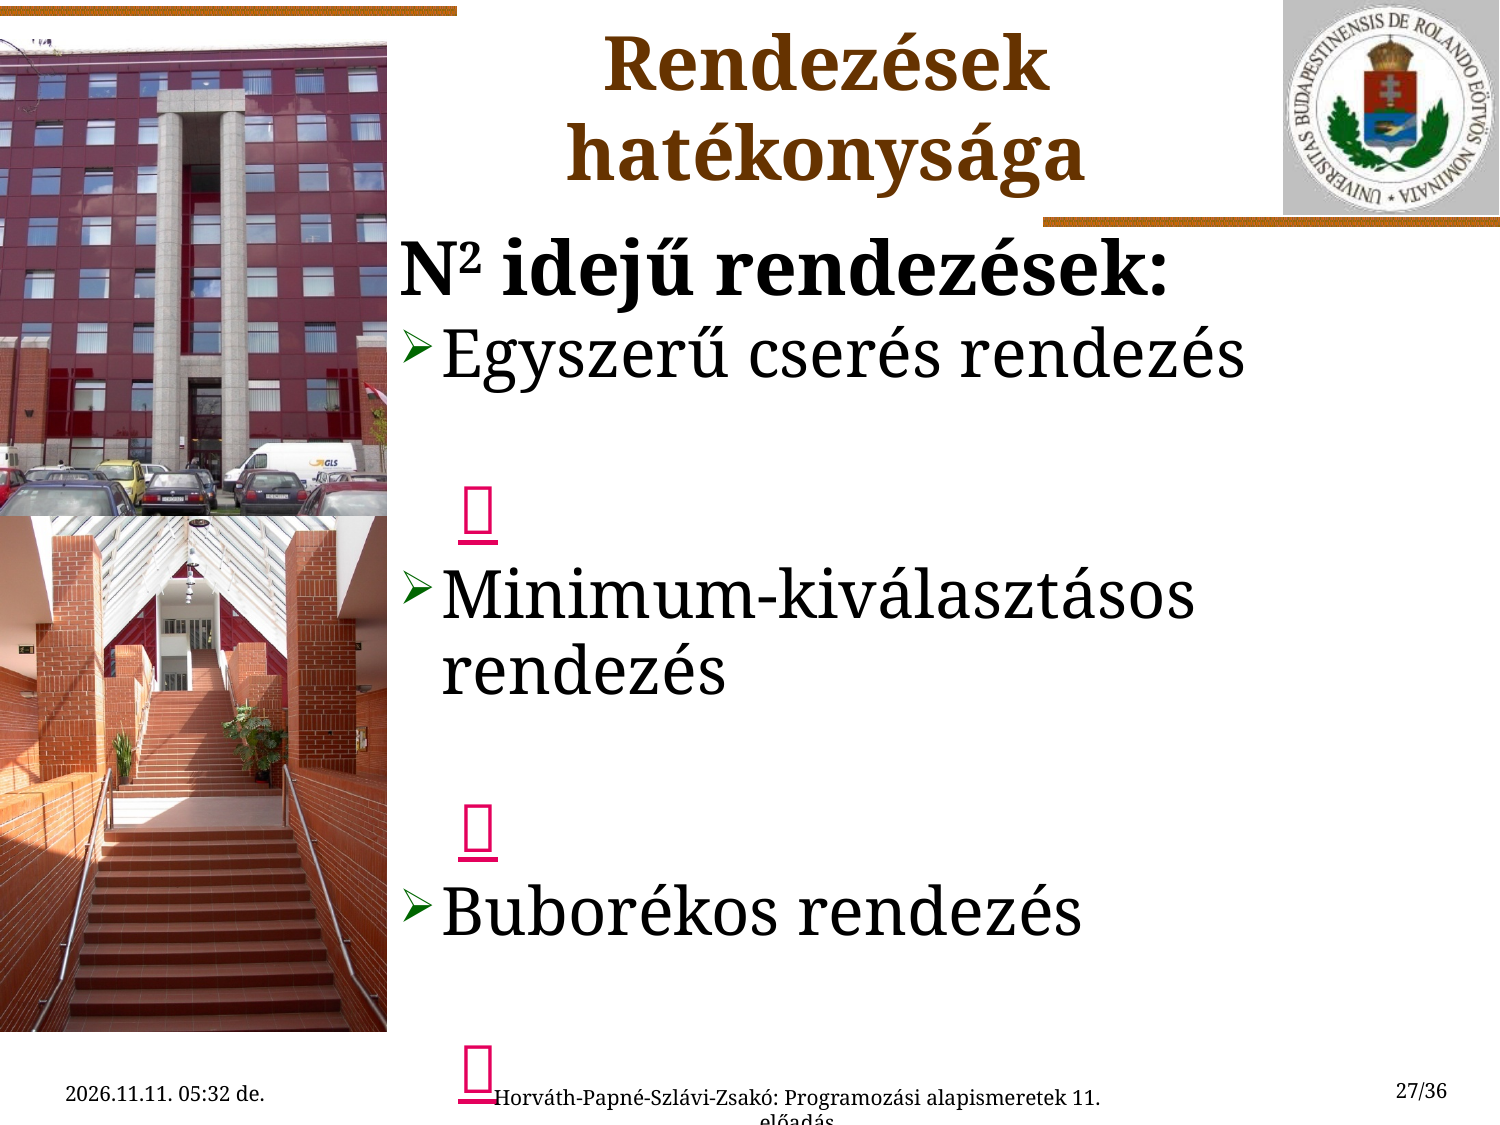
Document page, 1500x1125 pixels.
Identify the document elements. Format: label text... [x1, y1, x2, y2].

slide_number 27/36 [1149, 1070, 1463, 1125]
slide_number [50, 1072, 363, 1125]
picture [1043, 0, 1500, 235]
picture [0, 0, 457, 24]
footer Horváth-Papné-Szlávi-Zsakó: Programozási alapismeretek 11. előadás [478, 1077, 1117, 1125]
list N2 idejű rendezések: Egyszerű cserés rendezés  Minimum-kiválasztásos rendezés  Buborékos rendezés  Javított buborékos rendezés  Beillesztéses rendezés  Javított beillesztéses rendezés  Számláló rendezés  [384, 219, 1476, 1048]
picture [0, 39, 387, 1032]
title Rendezések hatékonysága [384, 13, 1271, 197]
